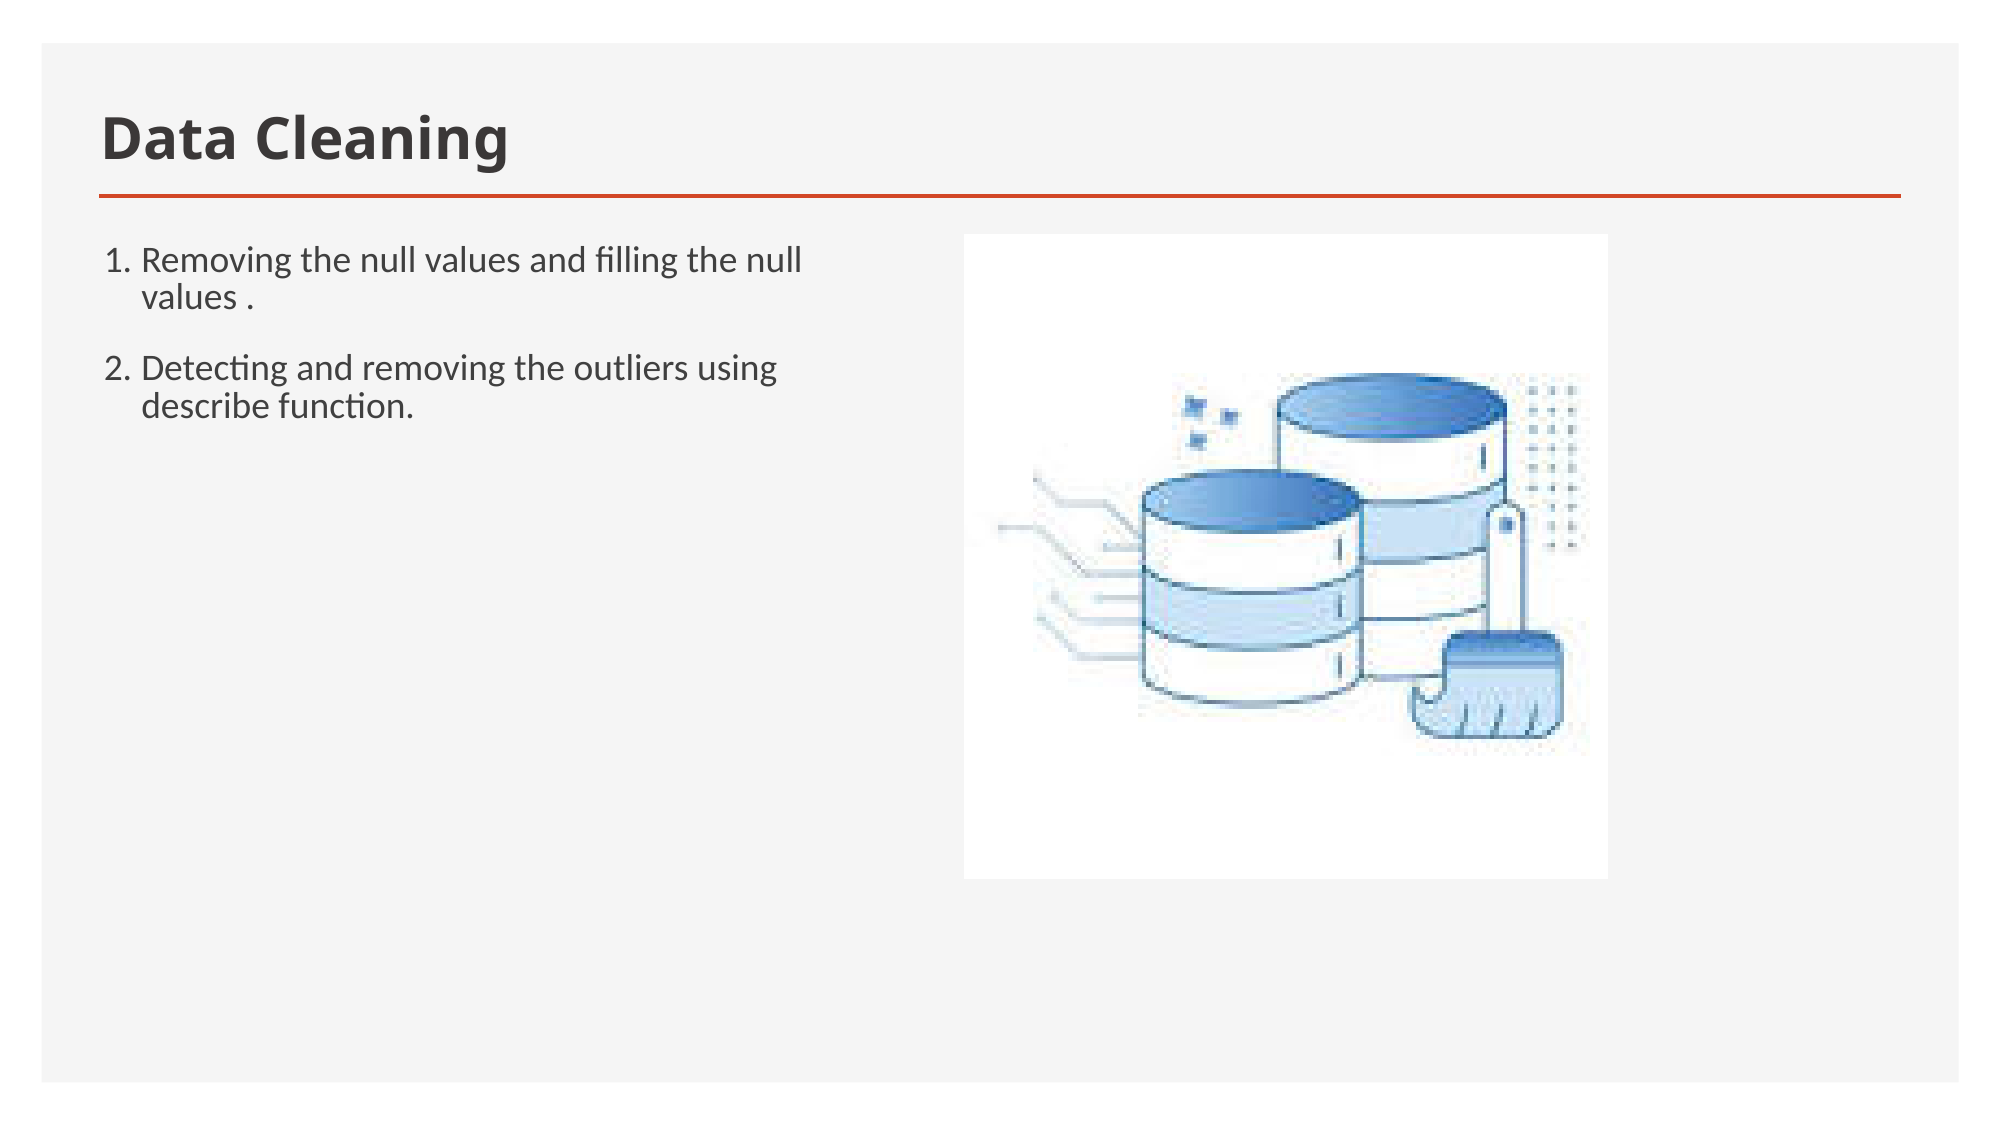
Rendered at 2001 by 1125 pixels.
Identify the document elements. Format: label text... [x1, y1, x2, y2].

title Data Cleaning [85, 73, 1214, 179]
picture [963, 234, 1608, 879]
list Removing the null values and filling the null values . Detecting and removing the outliers using describe function. [88, 234, 837, 1021]
